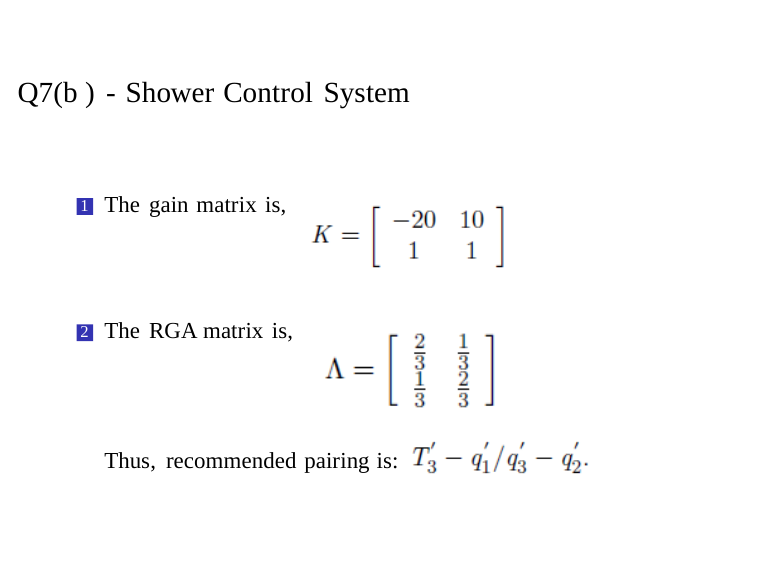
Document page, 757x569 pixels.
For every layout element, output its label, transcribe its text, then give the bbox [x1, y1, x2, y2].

picture [302, 191, 525, 286]
text_box The RGA matrix is, [102, 318, 296, 346]
text_box The gain matrix is, [102, 192, 291, 220]
picture [406, 441, 598, 489]
text_box [0, 58, 757, 120]
text_box Thus, recommended pairing is: [102, 446, 401, 483]
text_box 2 [76, 324, 94, 341]
text_box Q7(b ) - Shower Control System [15, 77, 412, 112]
text_box 1 [76, 198, 94, 215]
picture [302, 318, 505, 418]
